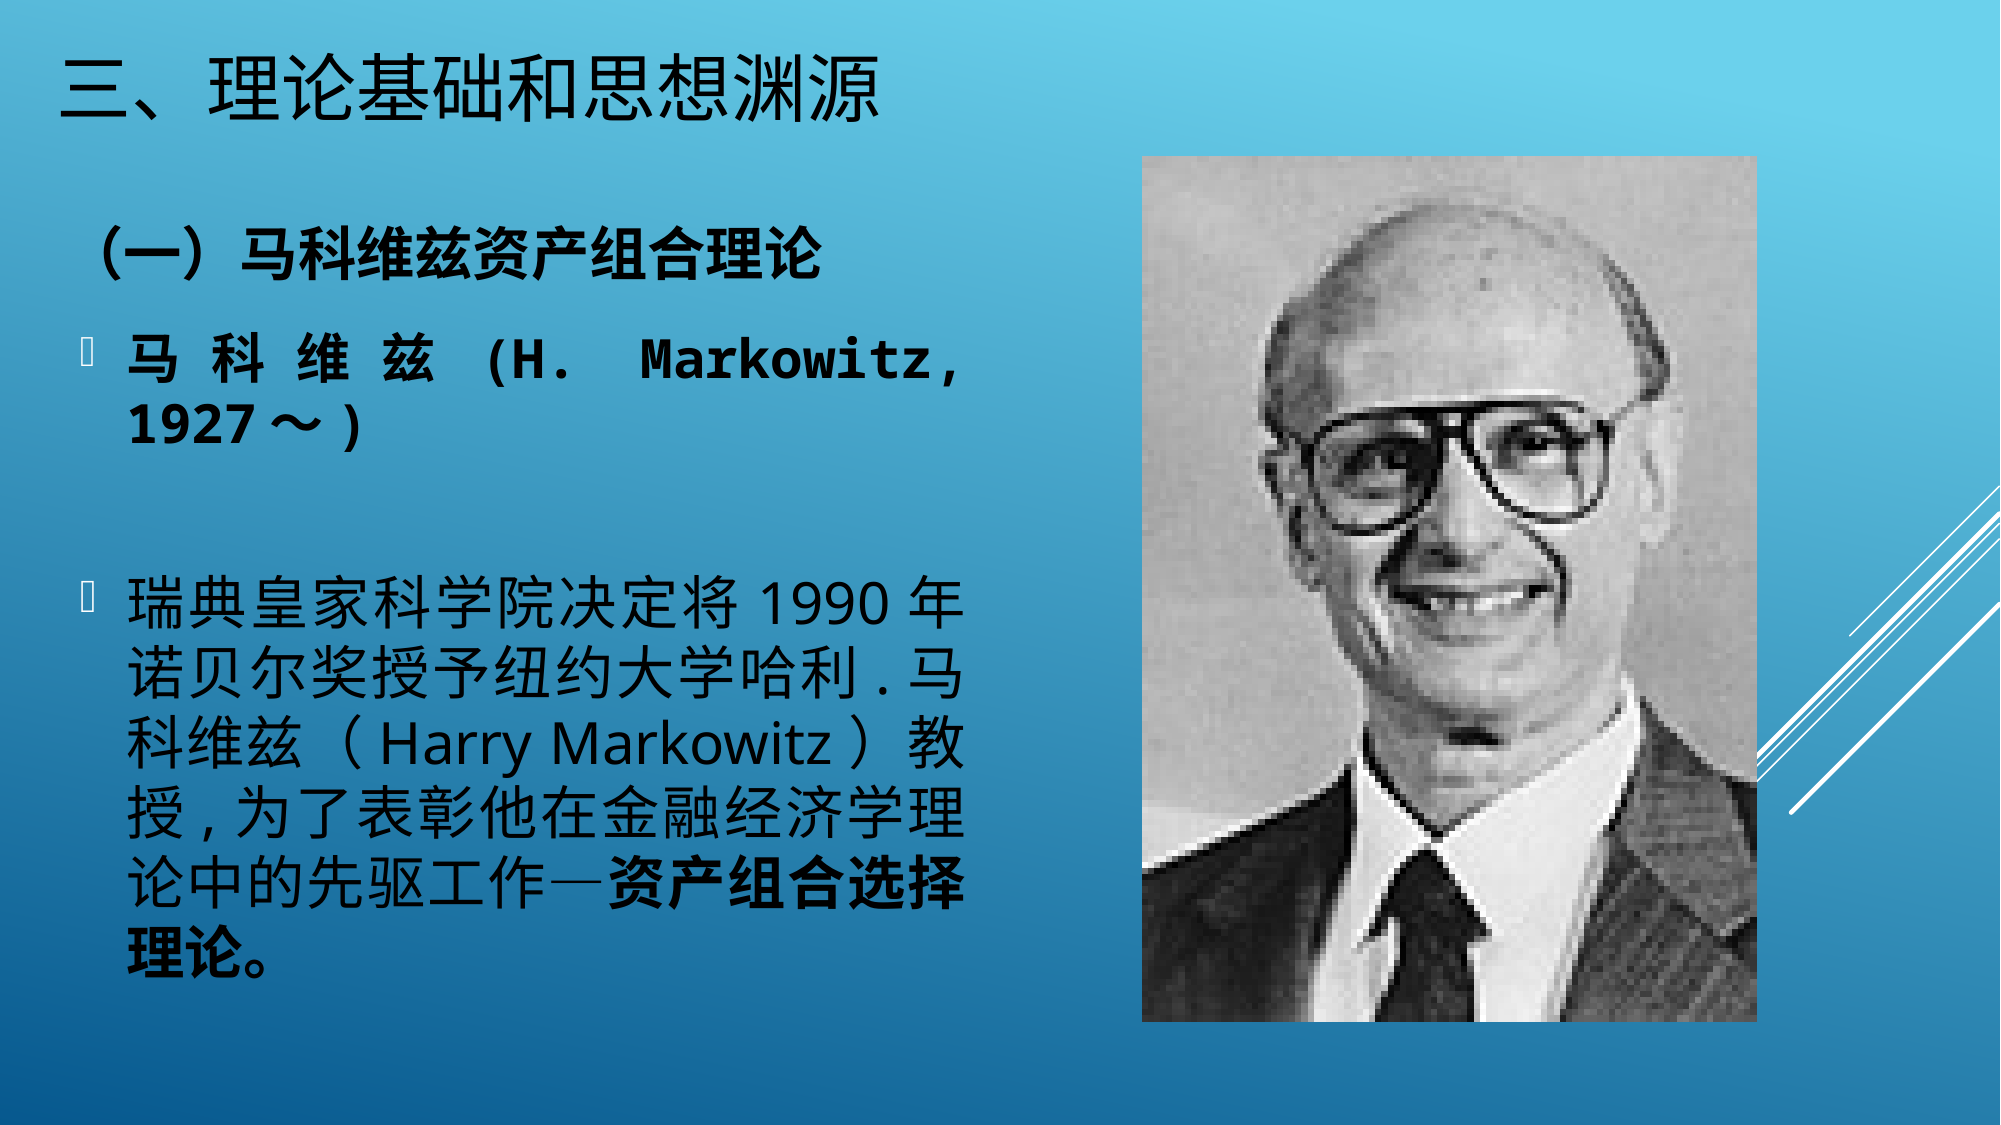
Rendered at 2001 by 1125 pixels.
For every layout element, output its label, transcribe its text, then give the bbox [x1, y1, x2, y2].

text_box （一）马科维兹资产组合理论 [50, 209, 860, 295]
text_box 马科维兹(H. Markowitz, 1927～) 瑞典皇家科学院决定将1990年诺贝尔奖授予纽约大学哈利.马科维兹（Harry Markowitz）教授,为了表彰他在金融经济学理论中的先驱工作—资产组合选择理论。 [64, 308, 982, 1001]
picture [1142, 155, 1758, 1022]
text_box 三、理论基础和思想渊源 [41, 34, 897, 139]
